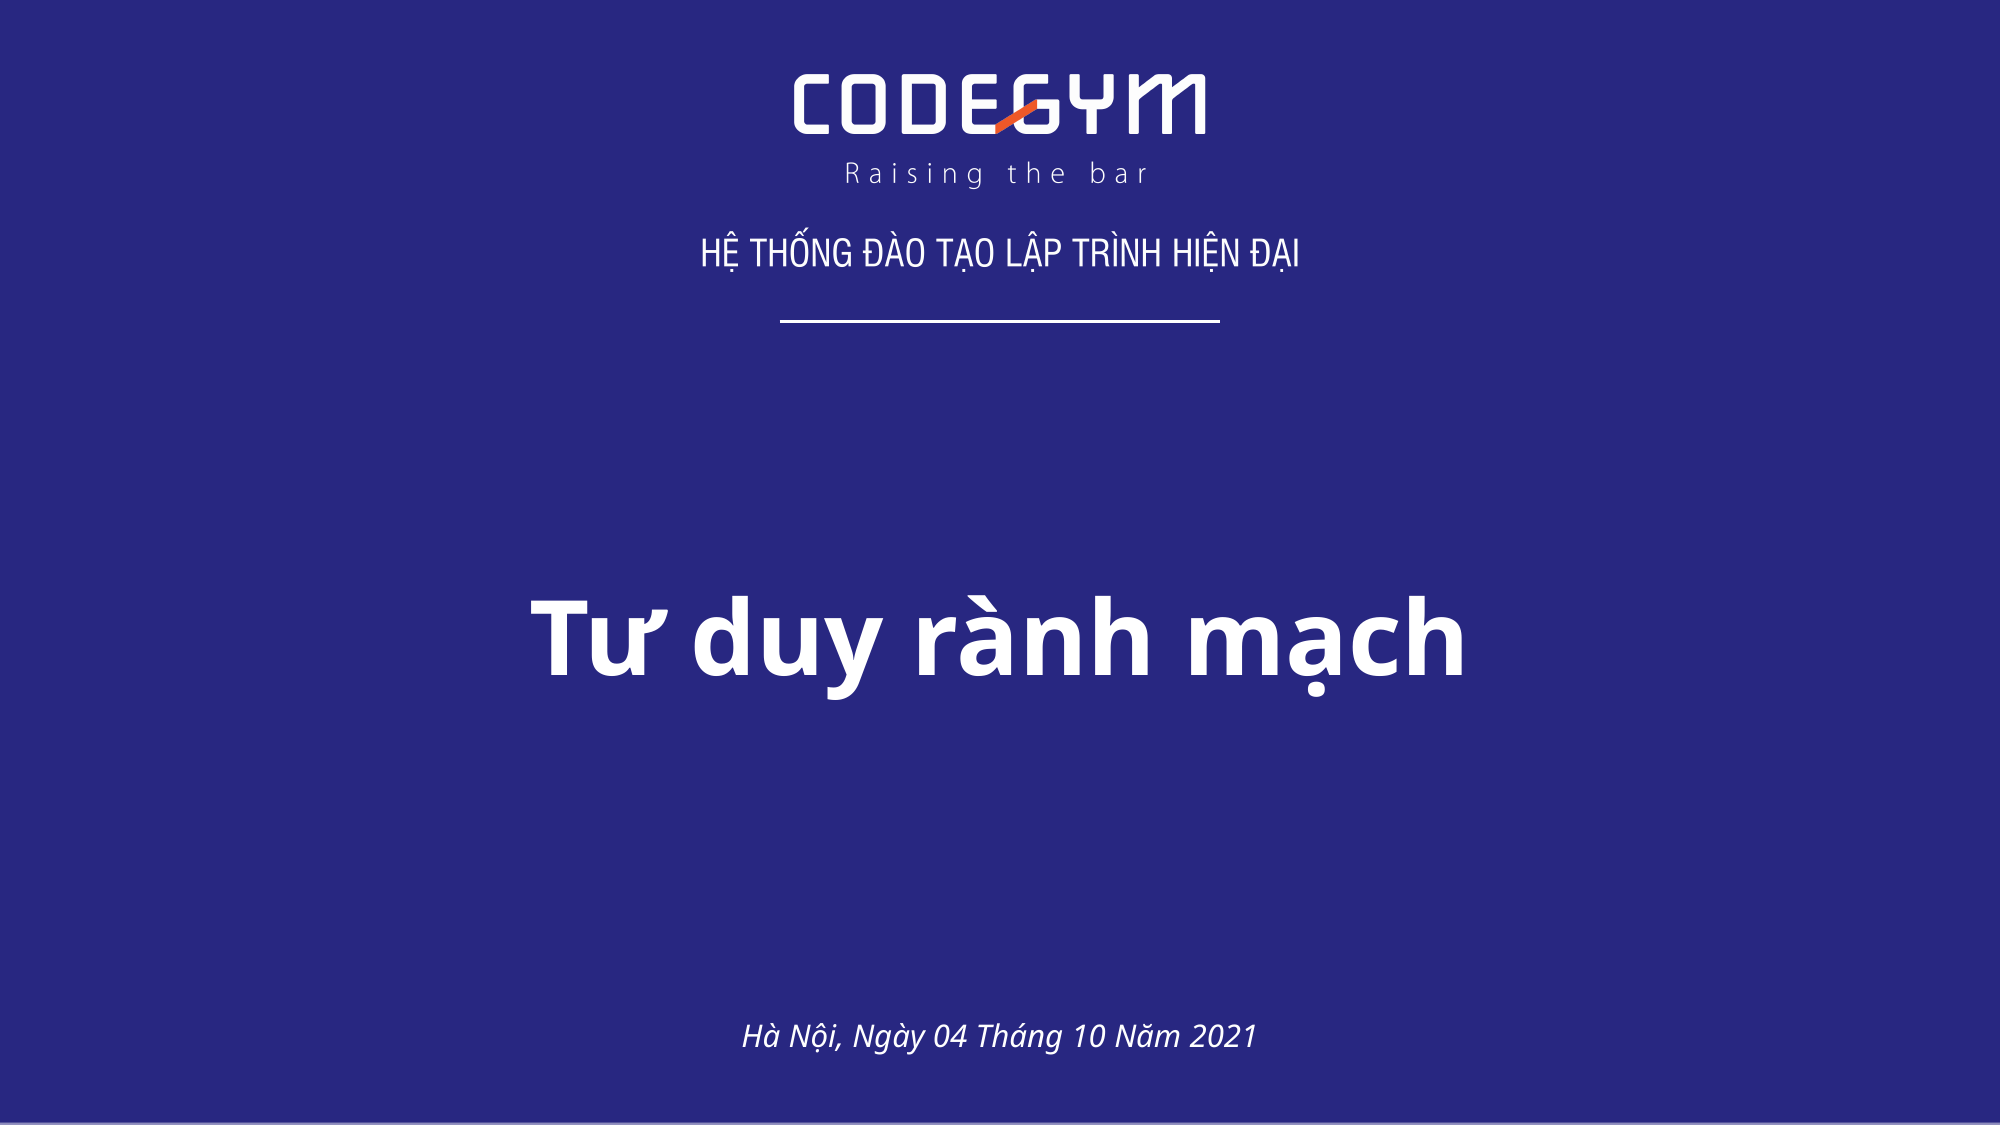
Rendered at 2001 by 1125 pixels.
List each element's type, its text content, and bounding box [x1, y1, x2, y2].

text_box Hà Nội, Ngày 04 Tháng 10 Năm 2021 [726, 1008, 1274, 1061]
picture [0, 0, 2000, 1125]
title Tư duy rành mạch [433, 580, 1567, 702]
